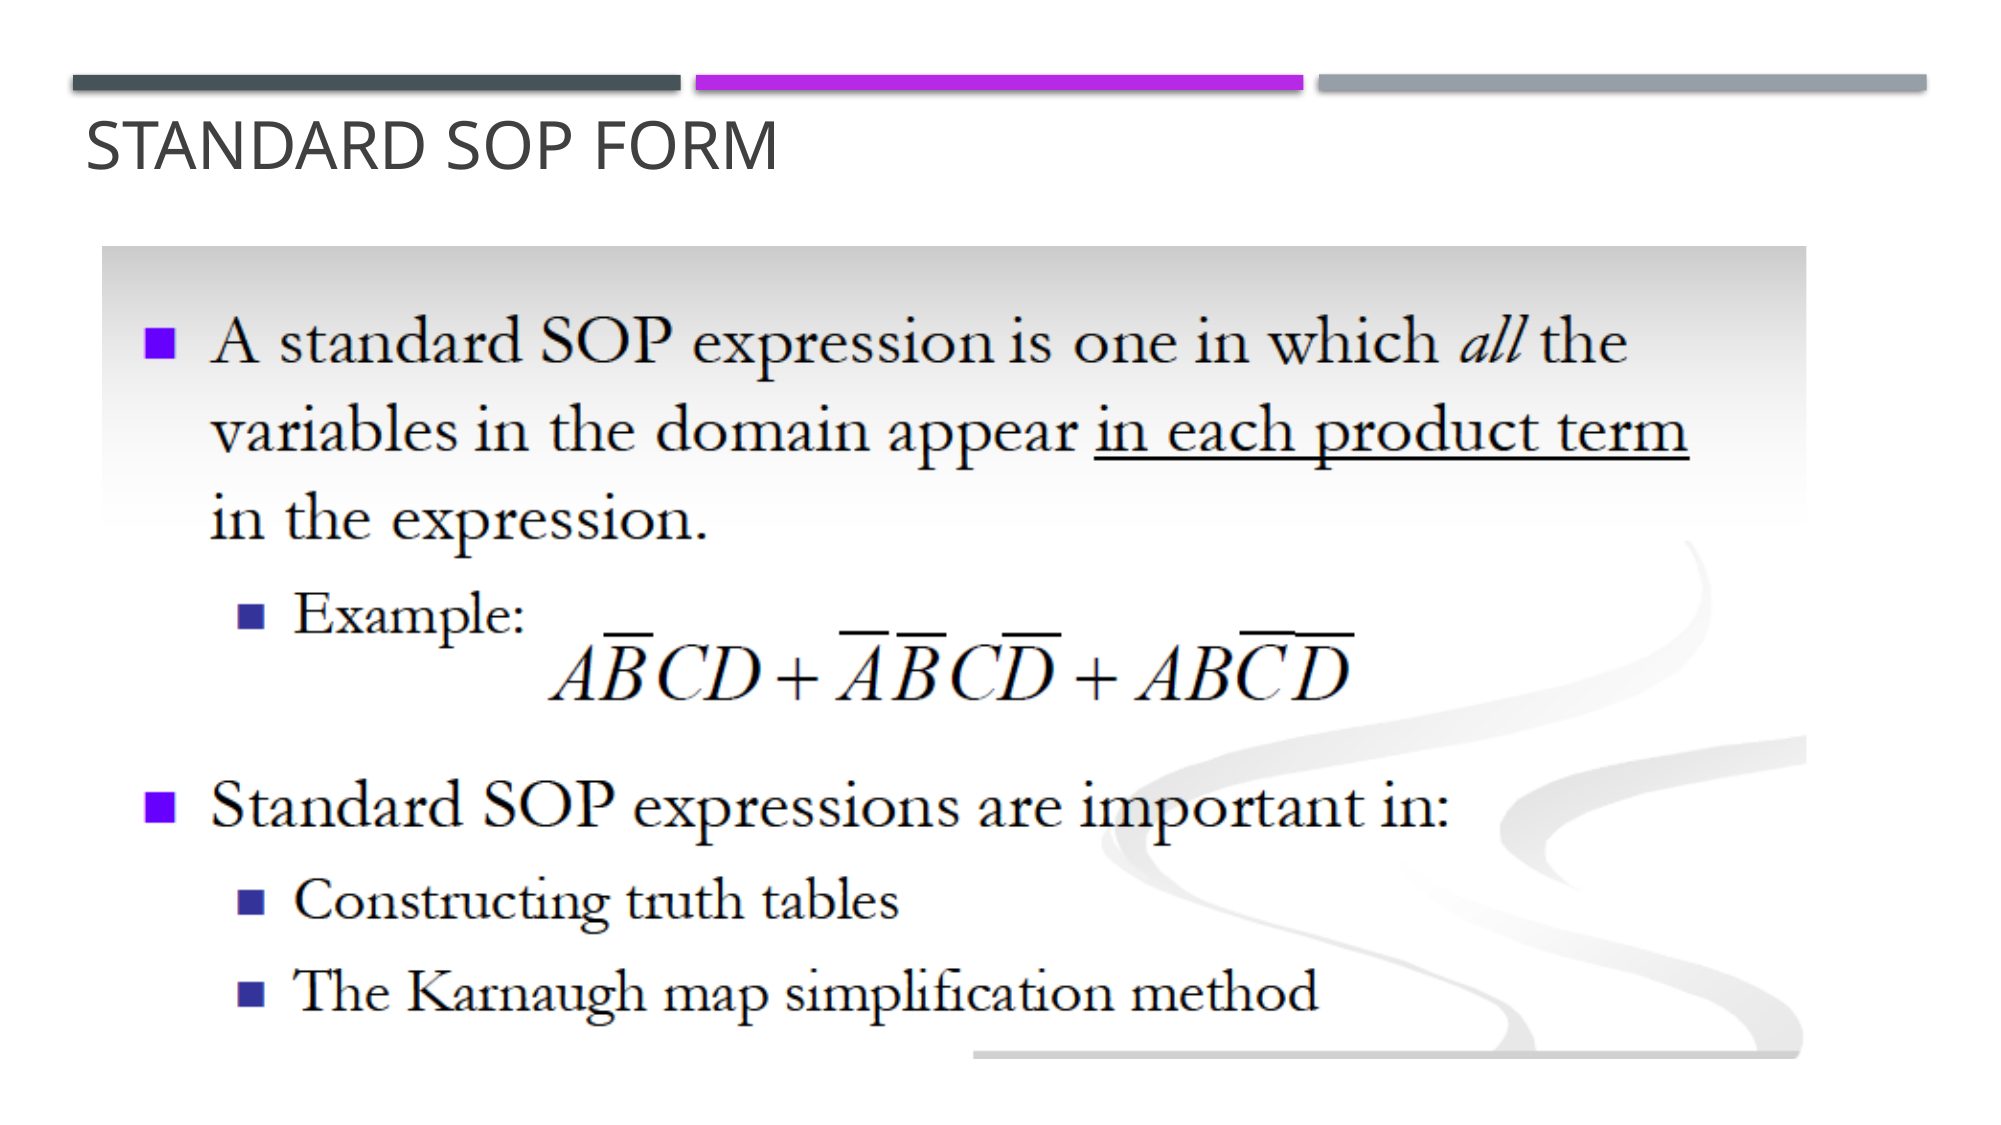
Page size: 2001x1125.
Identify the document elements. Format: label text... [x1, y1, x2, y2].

picture [101, 246, 1807, 1060]
title STANDARD SOP FORM [70, 28, 1880, 191]
